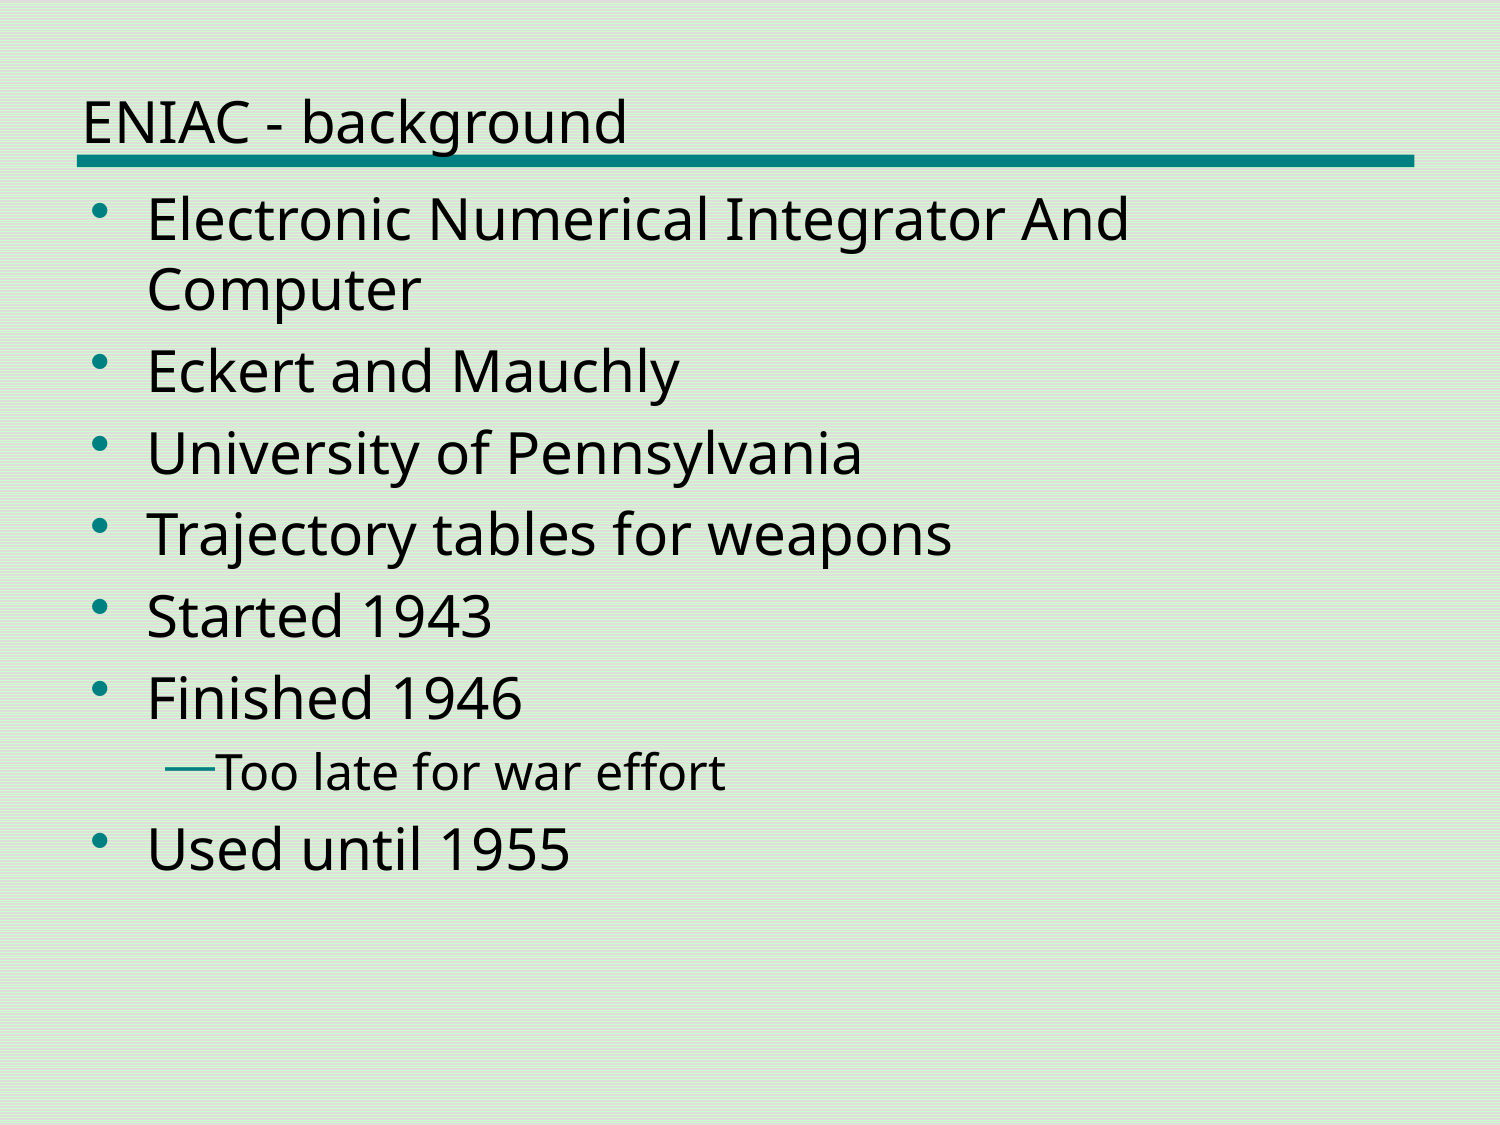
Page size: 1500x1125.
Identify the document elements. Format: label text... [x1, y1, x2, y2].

list Electronic Numerical Integrator And Computer Eckert and Mauchly University of Pennsylvania Trajectory tables for weapons Started 1943 Finished 1946 Too late for war effort Used until 1955 [75, 174, 1417, 1100]
title ENIAC - background [66, 24, 1413, 163]
